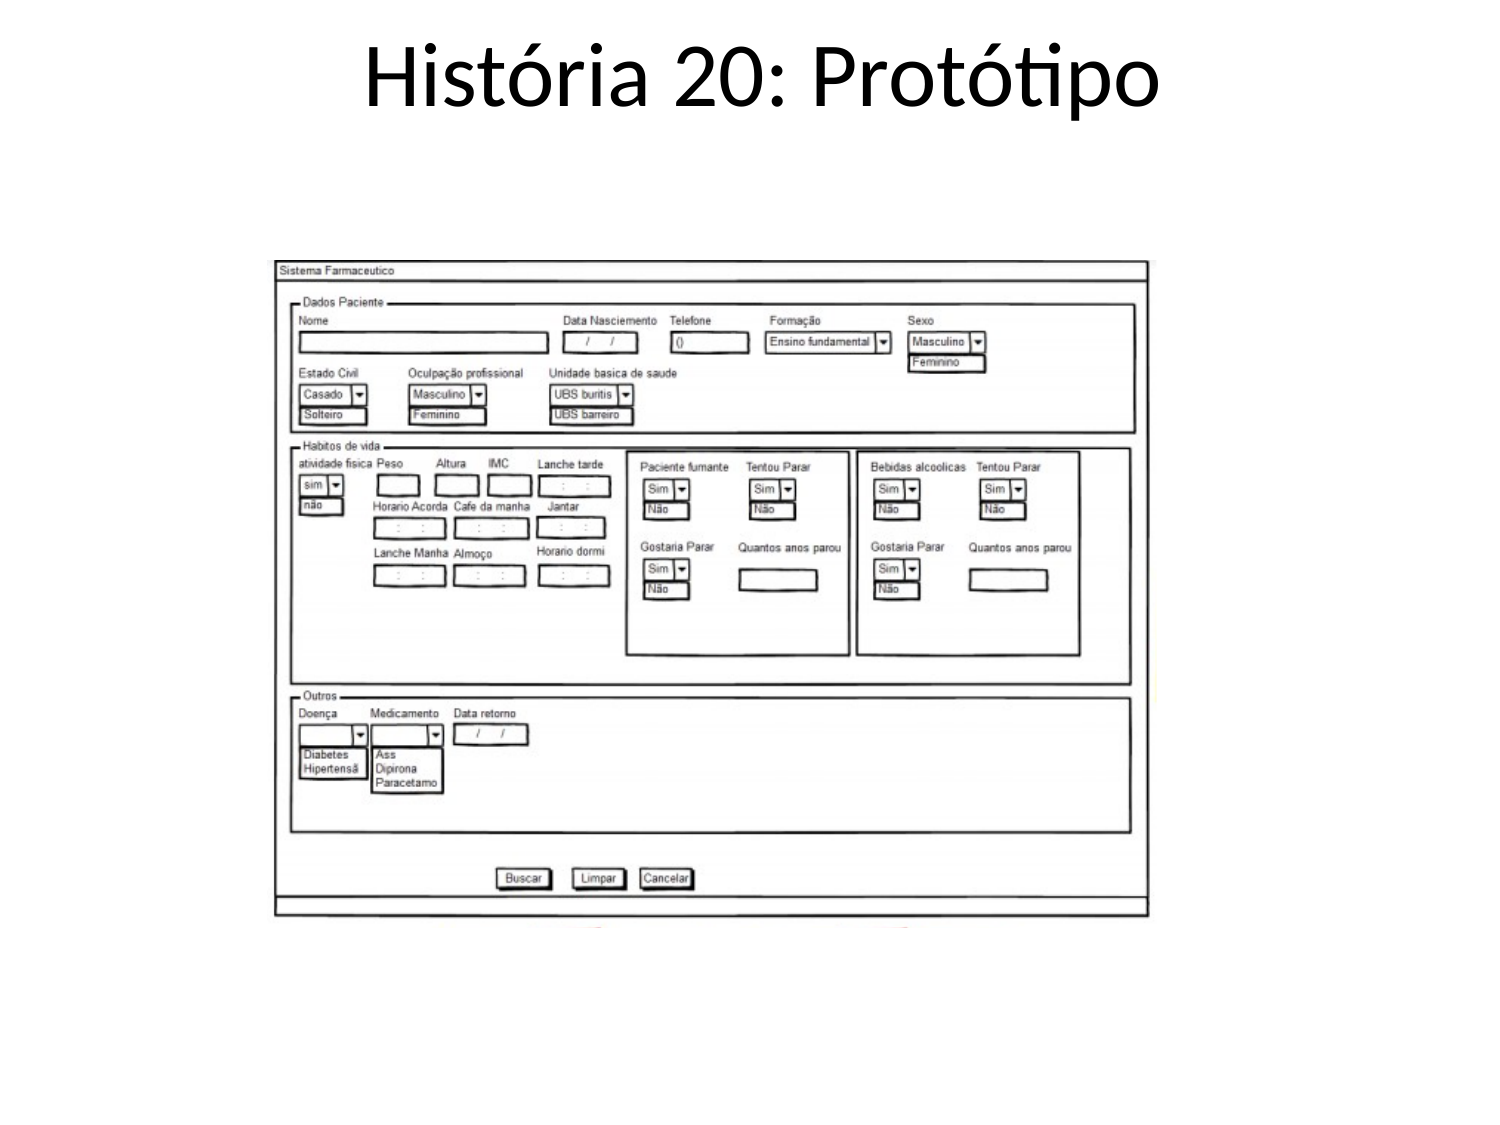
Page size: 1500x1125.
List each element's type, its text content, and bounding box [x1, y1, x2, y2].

picture [266, 260, 1157, 928]
title História 20: Protótipo [64, 0, 1463, 149]
